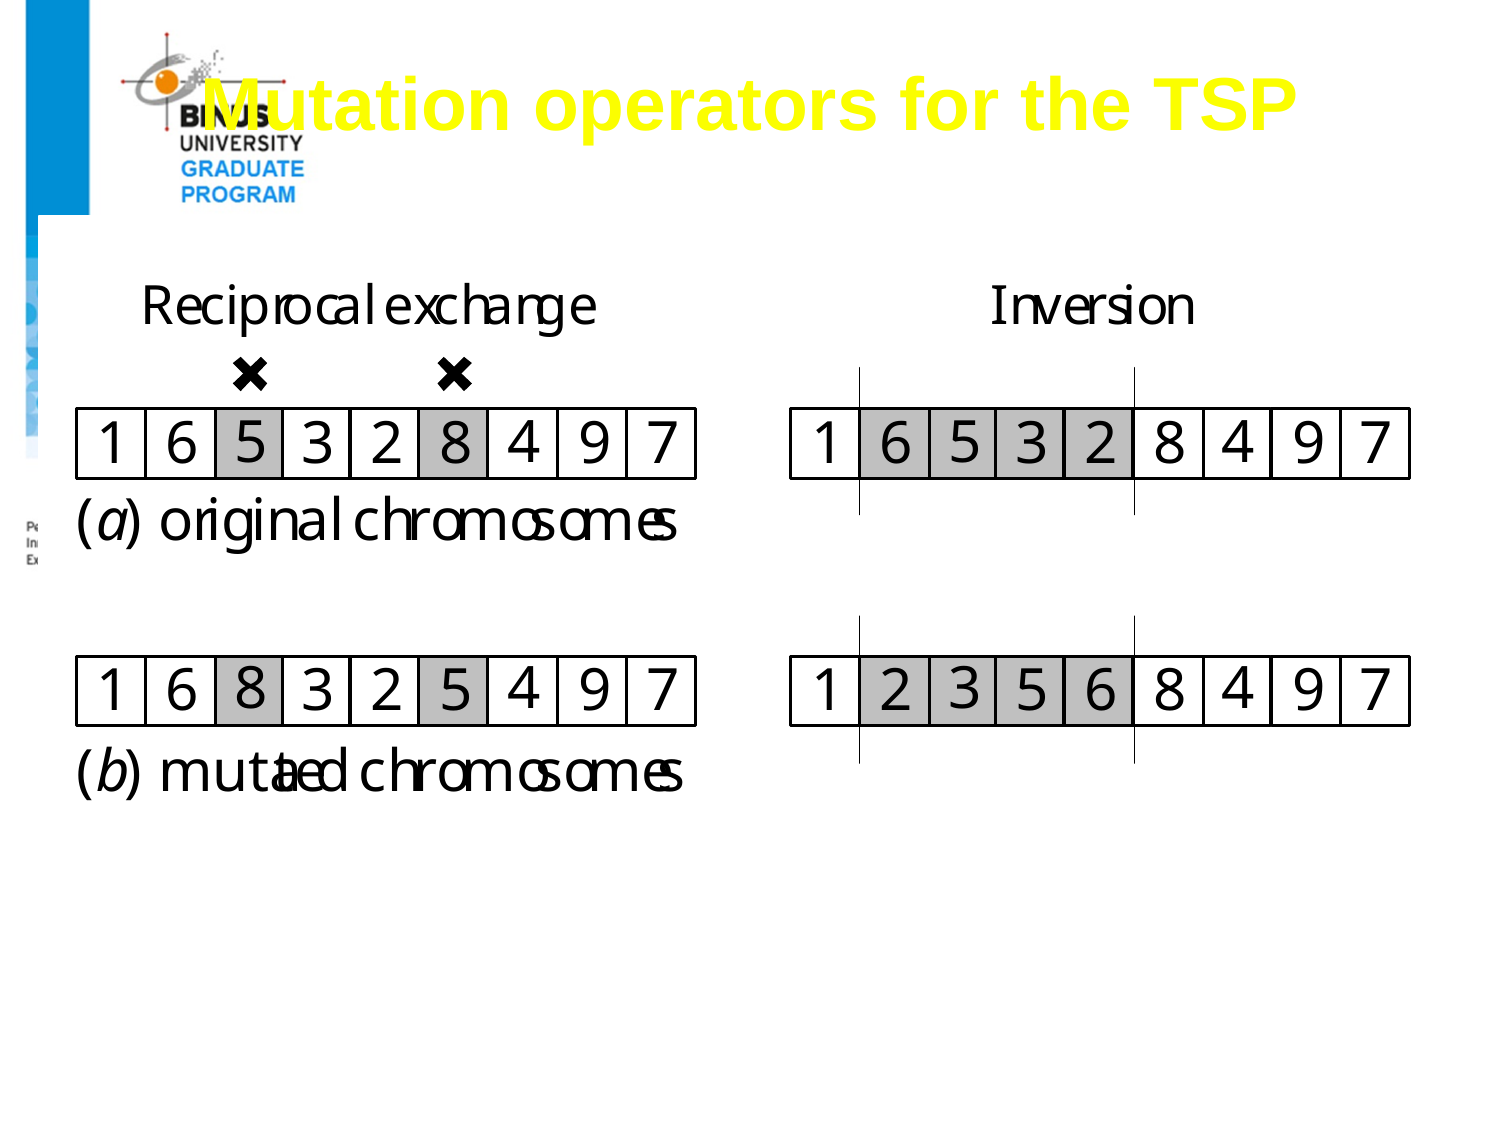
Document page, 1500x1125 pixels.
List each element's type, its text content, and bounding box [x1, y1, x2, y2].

picture [0, 0, 1459, 920]
text_box Mutation operators for the TSP [185, 47, 1315, 153]
